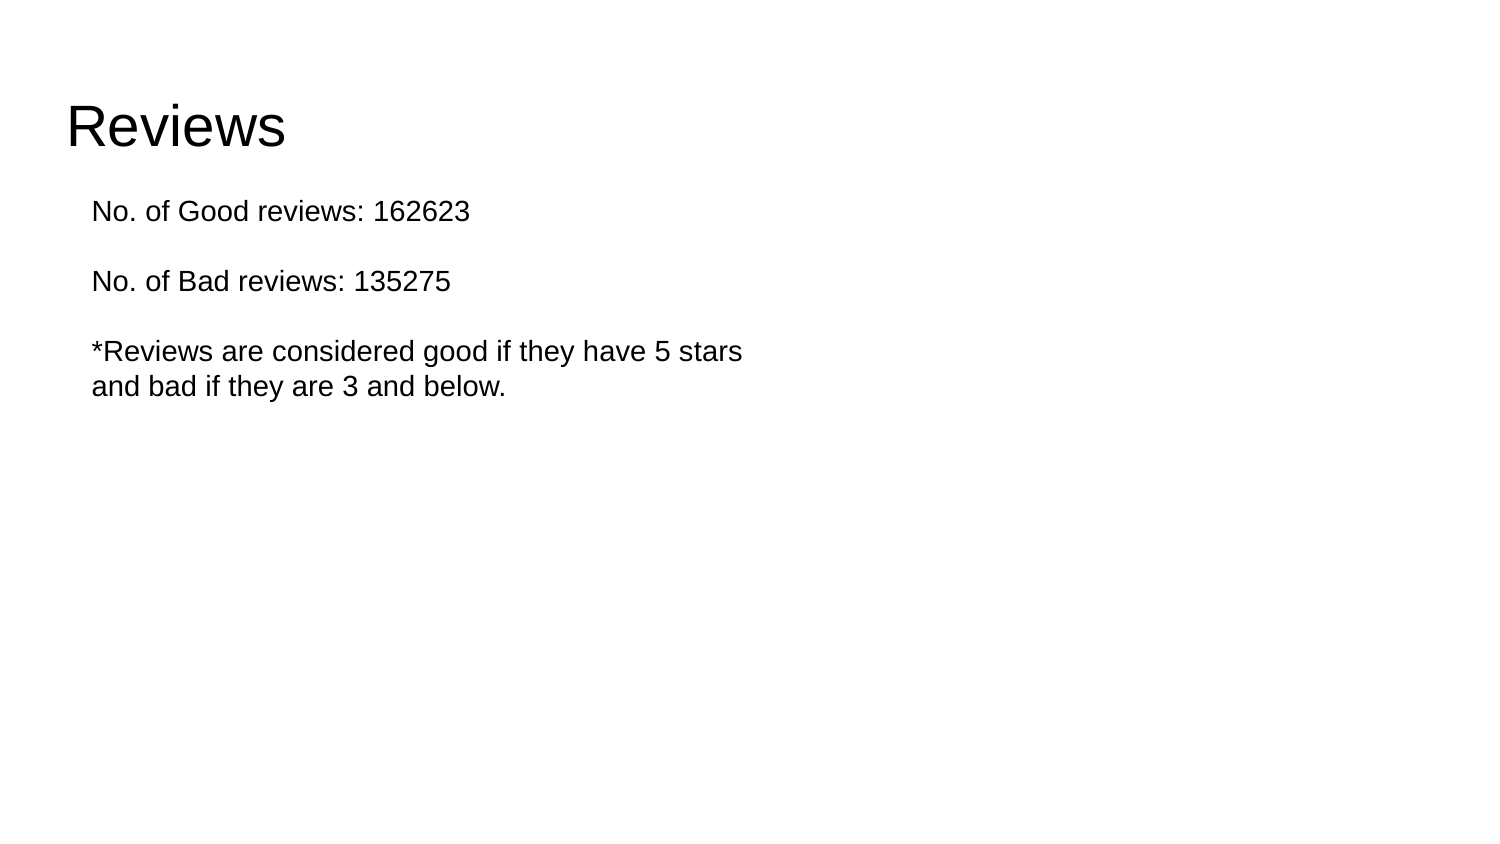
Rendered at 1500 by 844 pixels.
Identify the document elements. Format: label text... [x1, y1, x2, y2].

text_box No. of Good reviews: 162623 No. of Bad reviews: 135275 *Reviews are considered good if they have 5 stars and bad if they are 3 and below. [76, 176, 776, 497]
title Reviews [51, 72, 1449, 167]
